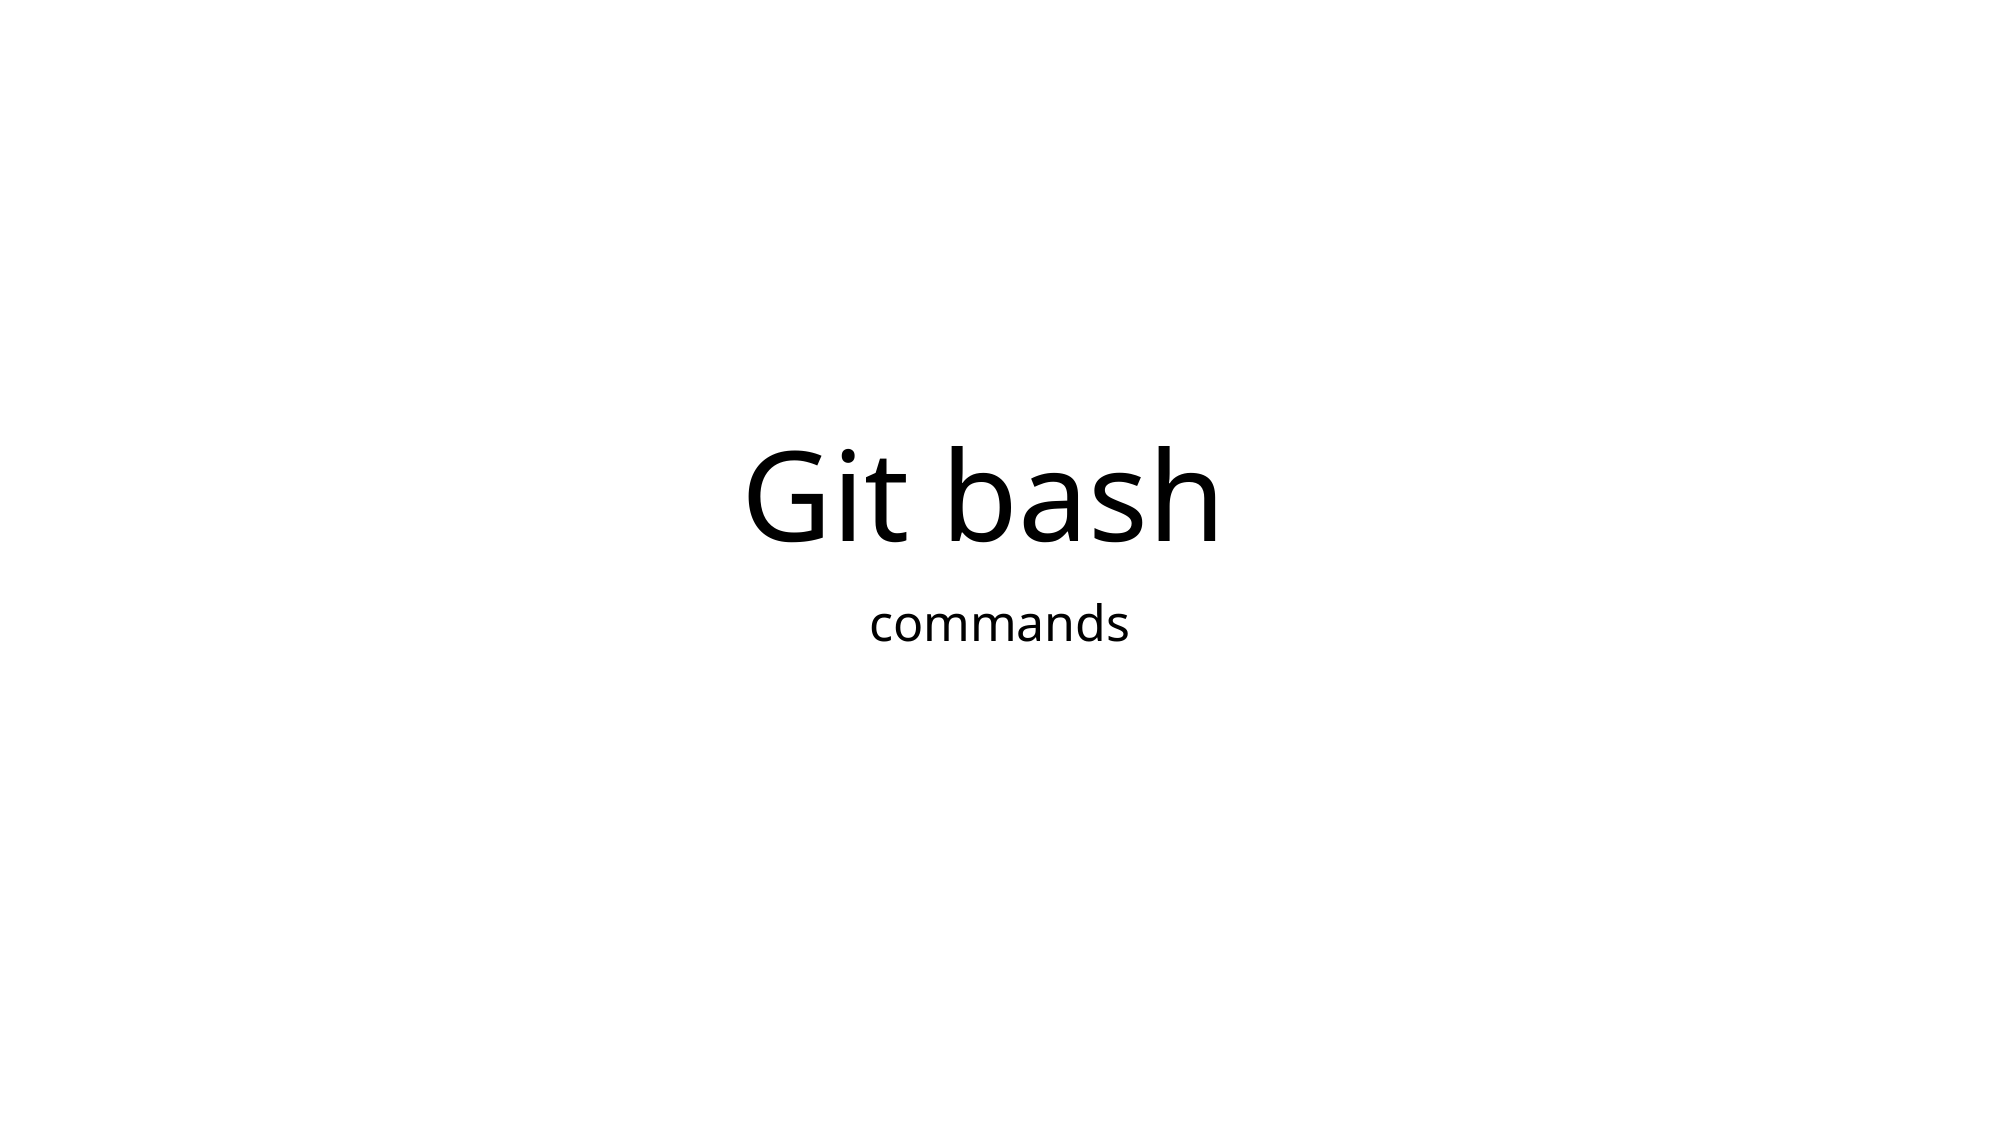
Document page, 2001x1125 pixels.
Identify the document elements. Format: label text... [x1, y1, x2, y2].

title Git bash [249, 184, 1750, 576]
subtitle commands [249, 590, 1750, 863]
